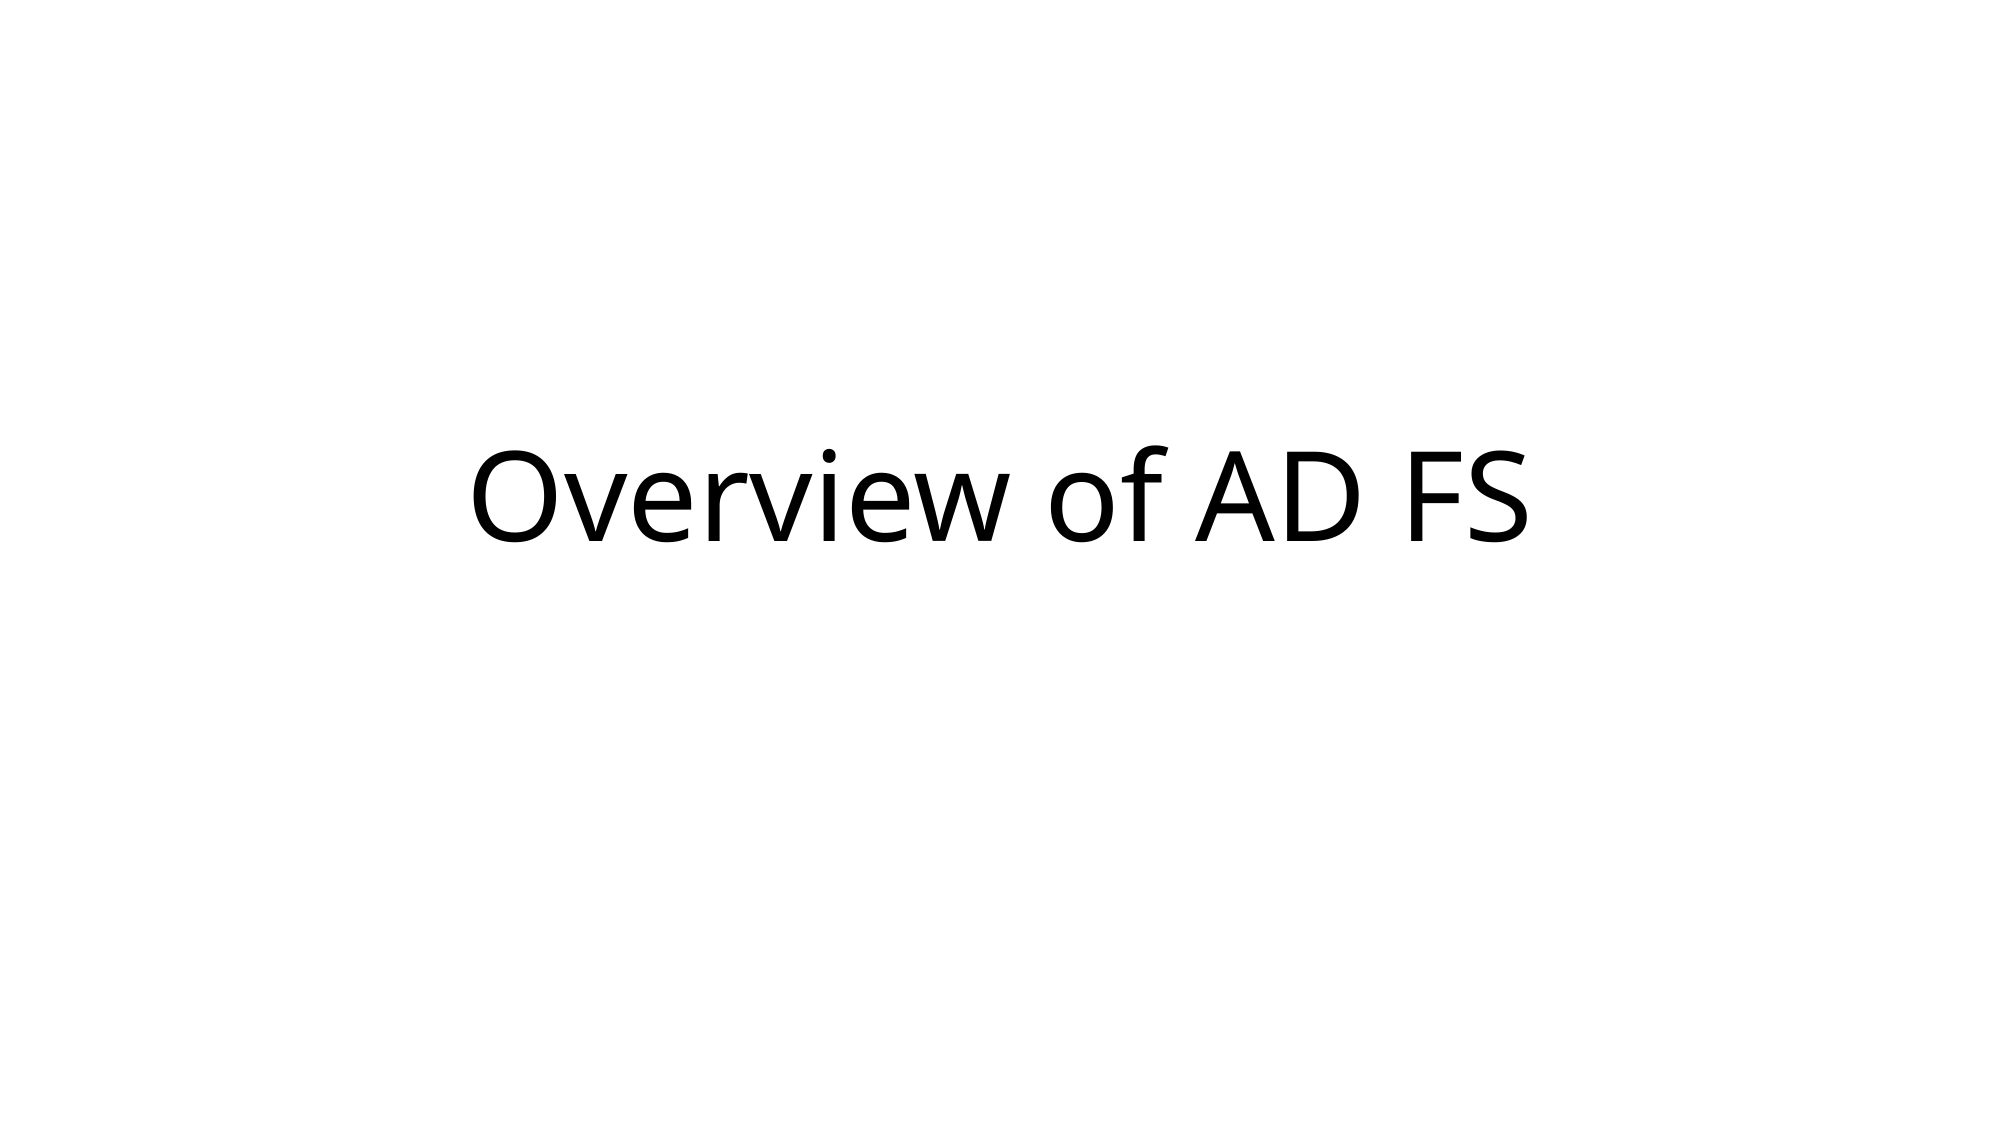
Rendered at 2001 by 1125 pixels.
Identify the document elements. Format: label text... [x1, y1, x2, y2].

title Overview of AD FS [249, 184, 1750, 576]
